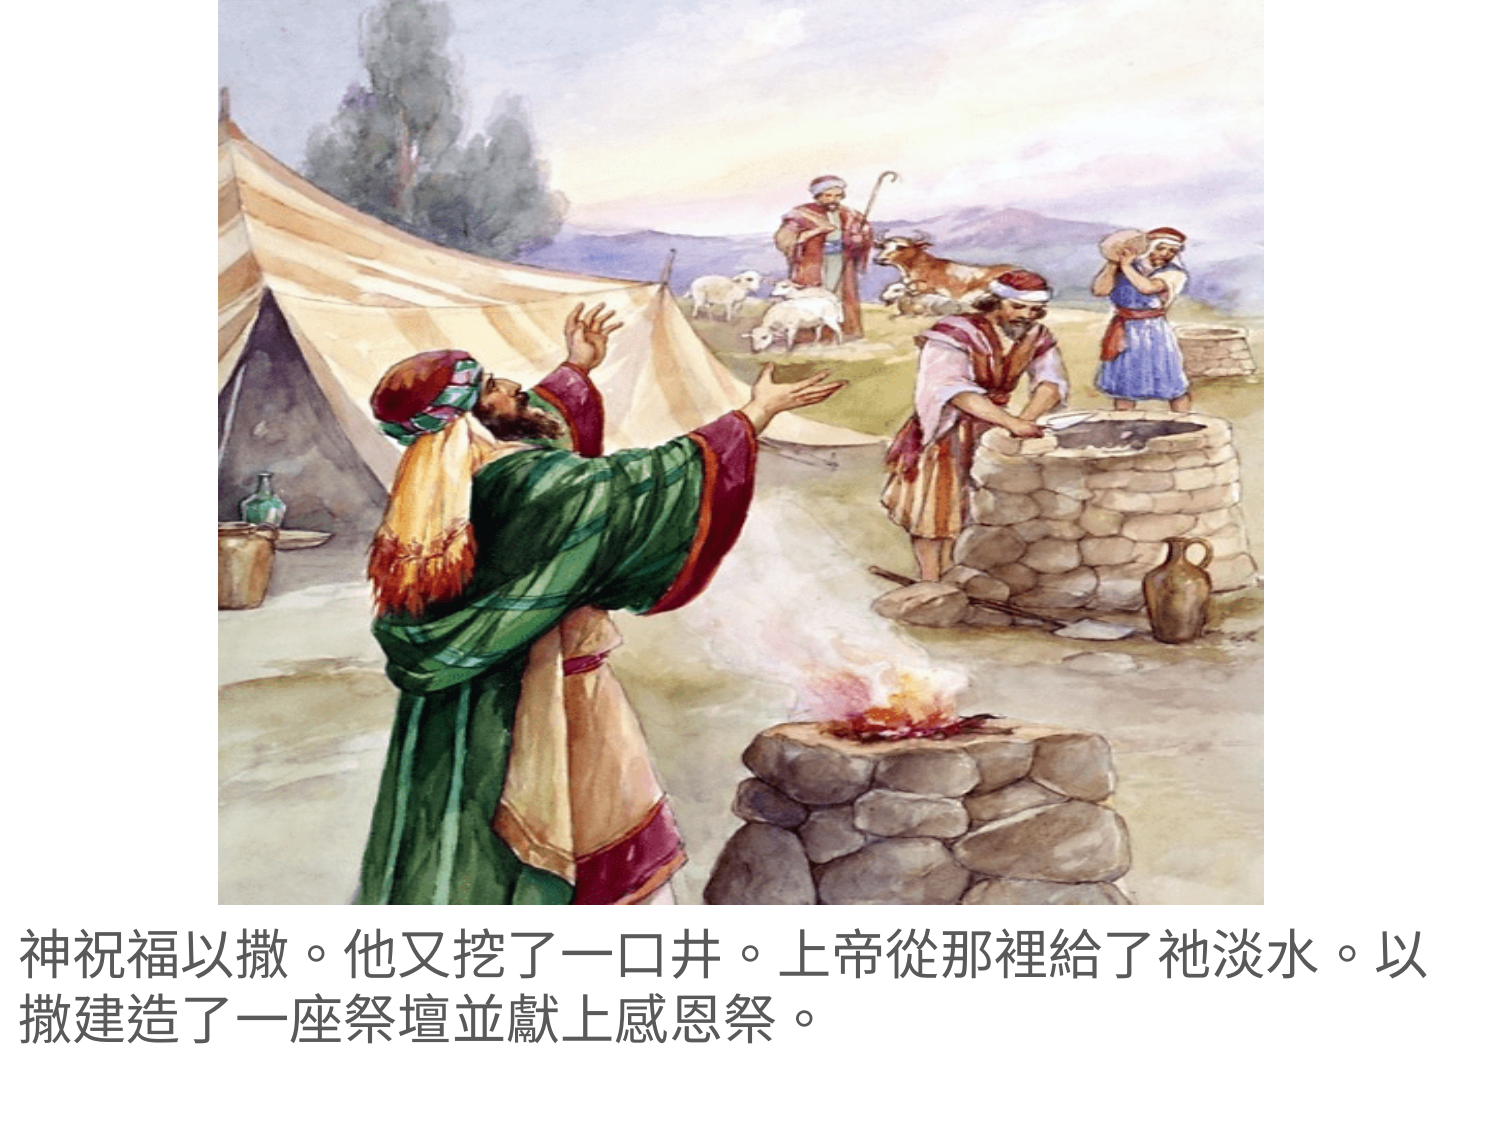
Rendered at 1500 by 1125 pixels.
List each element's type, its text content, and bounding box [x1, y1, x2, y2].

picture [218, 0, 1264, 906]
text_box 神祝福以撒。他又挖了一口井。上帝從那裡給了祂淡水。以撒建造了一座祭壇並獻上感恩祭。 [3, 912, 1489, 1058]
